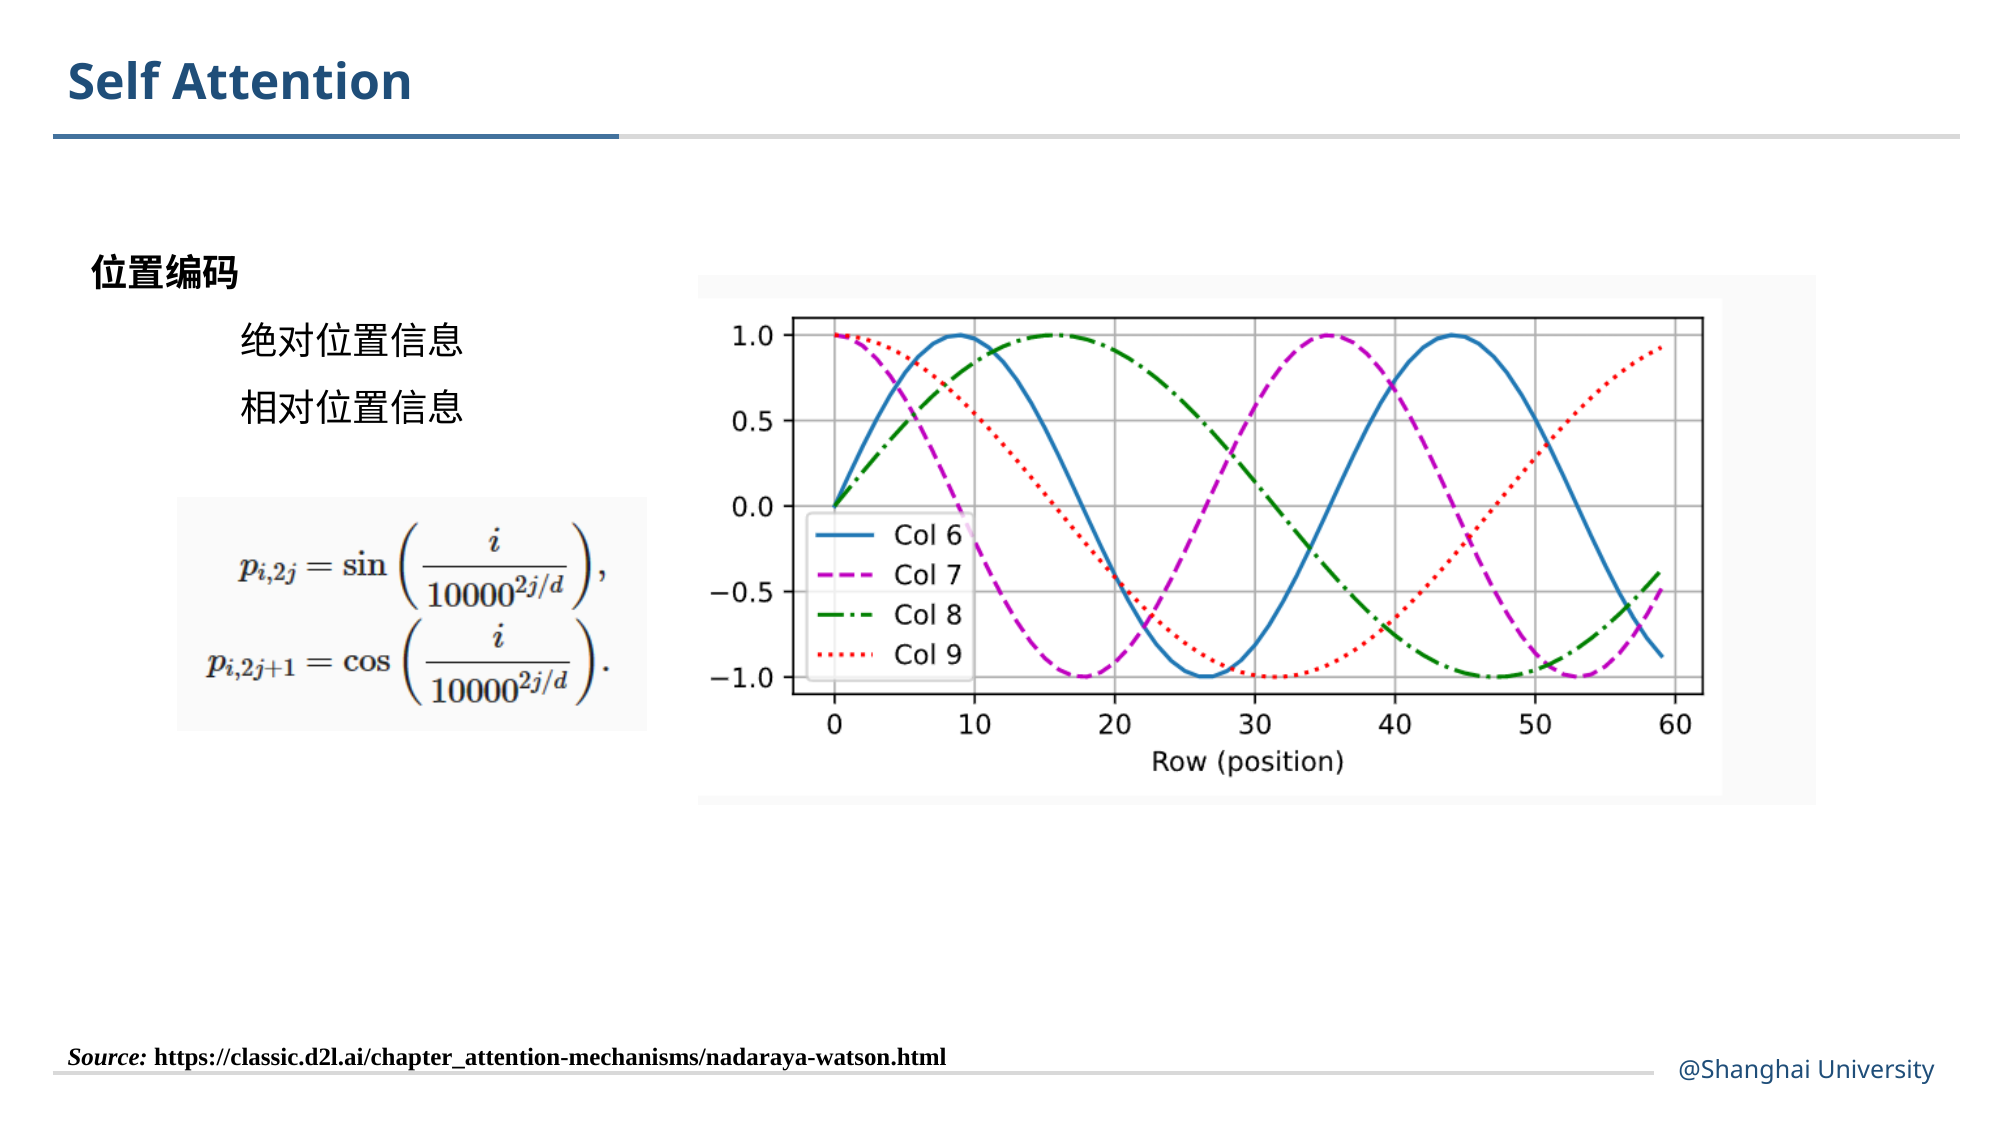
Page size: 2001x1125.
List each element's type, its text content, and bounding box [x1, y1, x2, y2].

text_box Source: https://classic.d2l.ai/chapter_attention-mechanisms/nadaraya-watson.html [52, 1074, 964, 1078]
text_box Self Attention [52, 41, 1283, 117]
picture [177, 497, 647, 731]
text_box 位置编码 绝对位置信息 相对位置信息 [75, 219, 1780, 437]
text_box Source: https://classic.d2l.ai/chapter_attention-mechanisms/nadaraya-watson.html [52, 1017, 964, 1073]
picture [698, 275, 1816, 805]
text_box @Shanghai University [1663, 1045, 2000, 1091]
